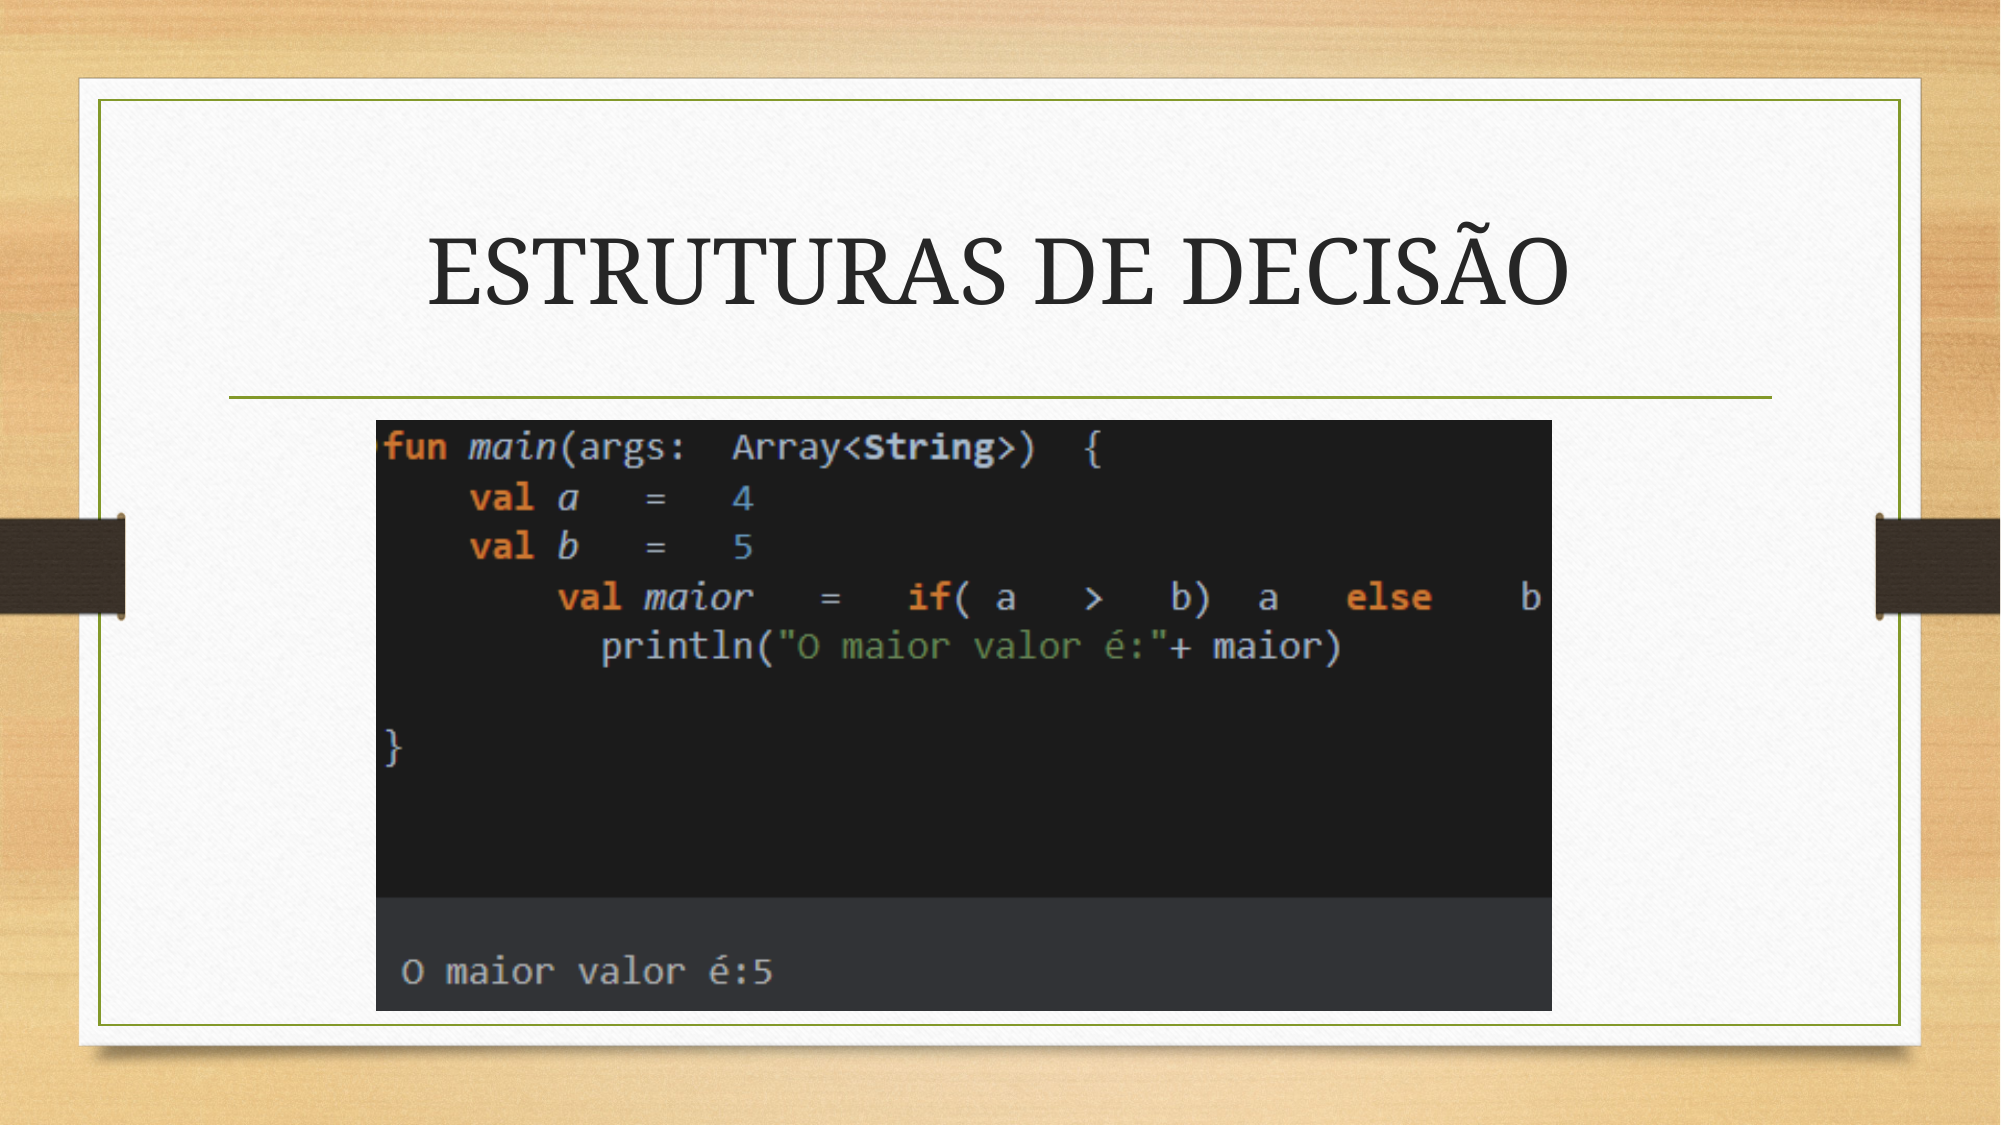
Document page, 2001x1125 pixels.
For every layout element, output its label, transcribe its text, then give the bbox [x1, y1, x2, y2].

picture [0, 0, 2001, 1125]
title ESTRUTURAS DE DECISÃO [212, 161, 1788, 375]
